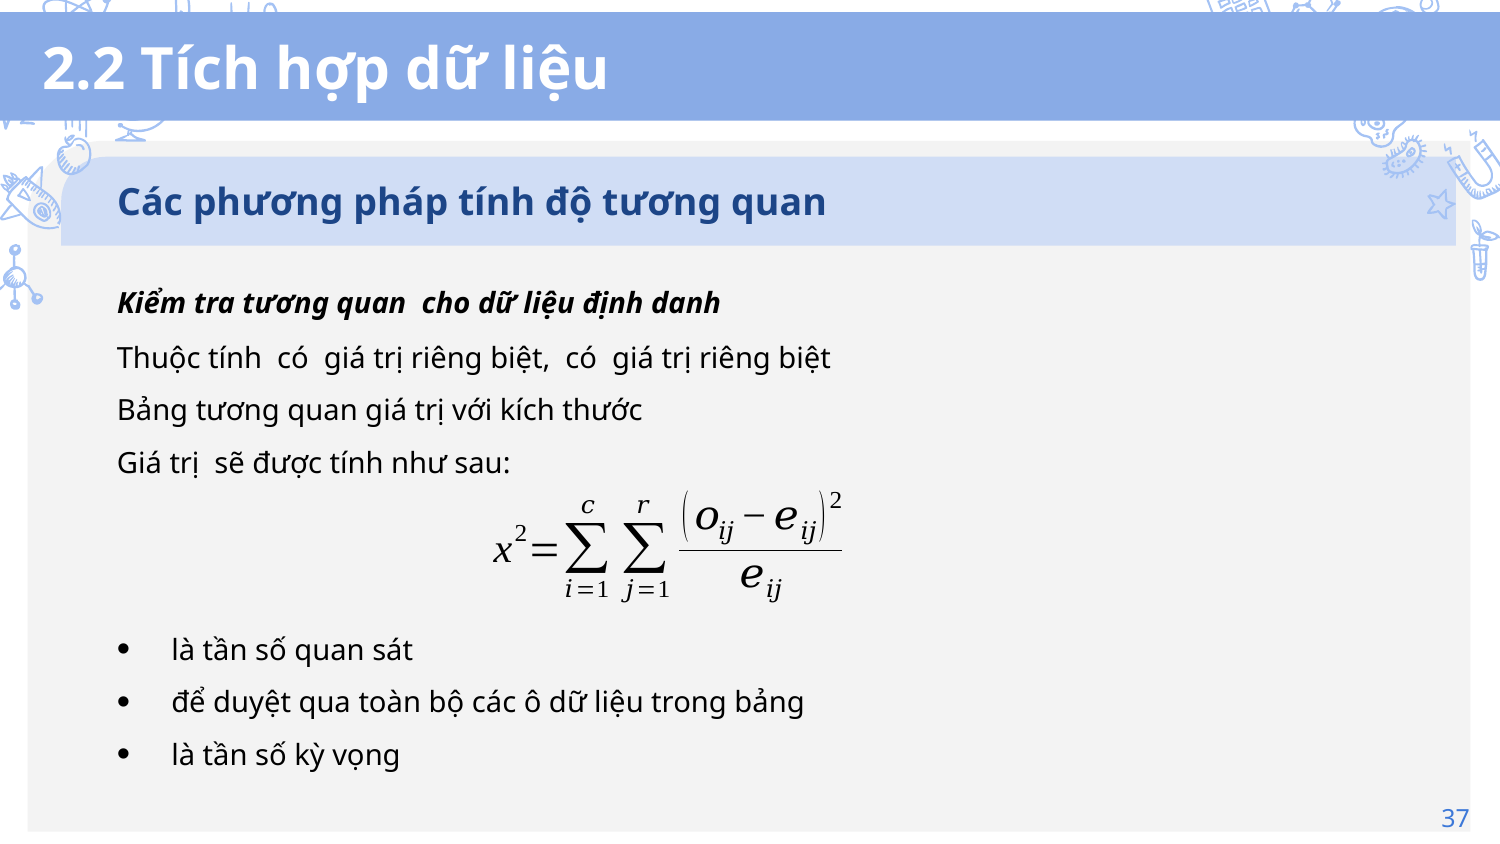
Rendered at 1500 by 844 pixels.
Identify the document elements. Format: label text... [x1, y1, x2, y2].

title 2.2 Tích hợp dữ liệu [27, 29, 1035, 104]
slide_number 37 [1410, 796, 1500, 844]
text_box Các phương pháp tính độ tương quan [102, 170, 1369, 231]
